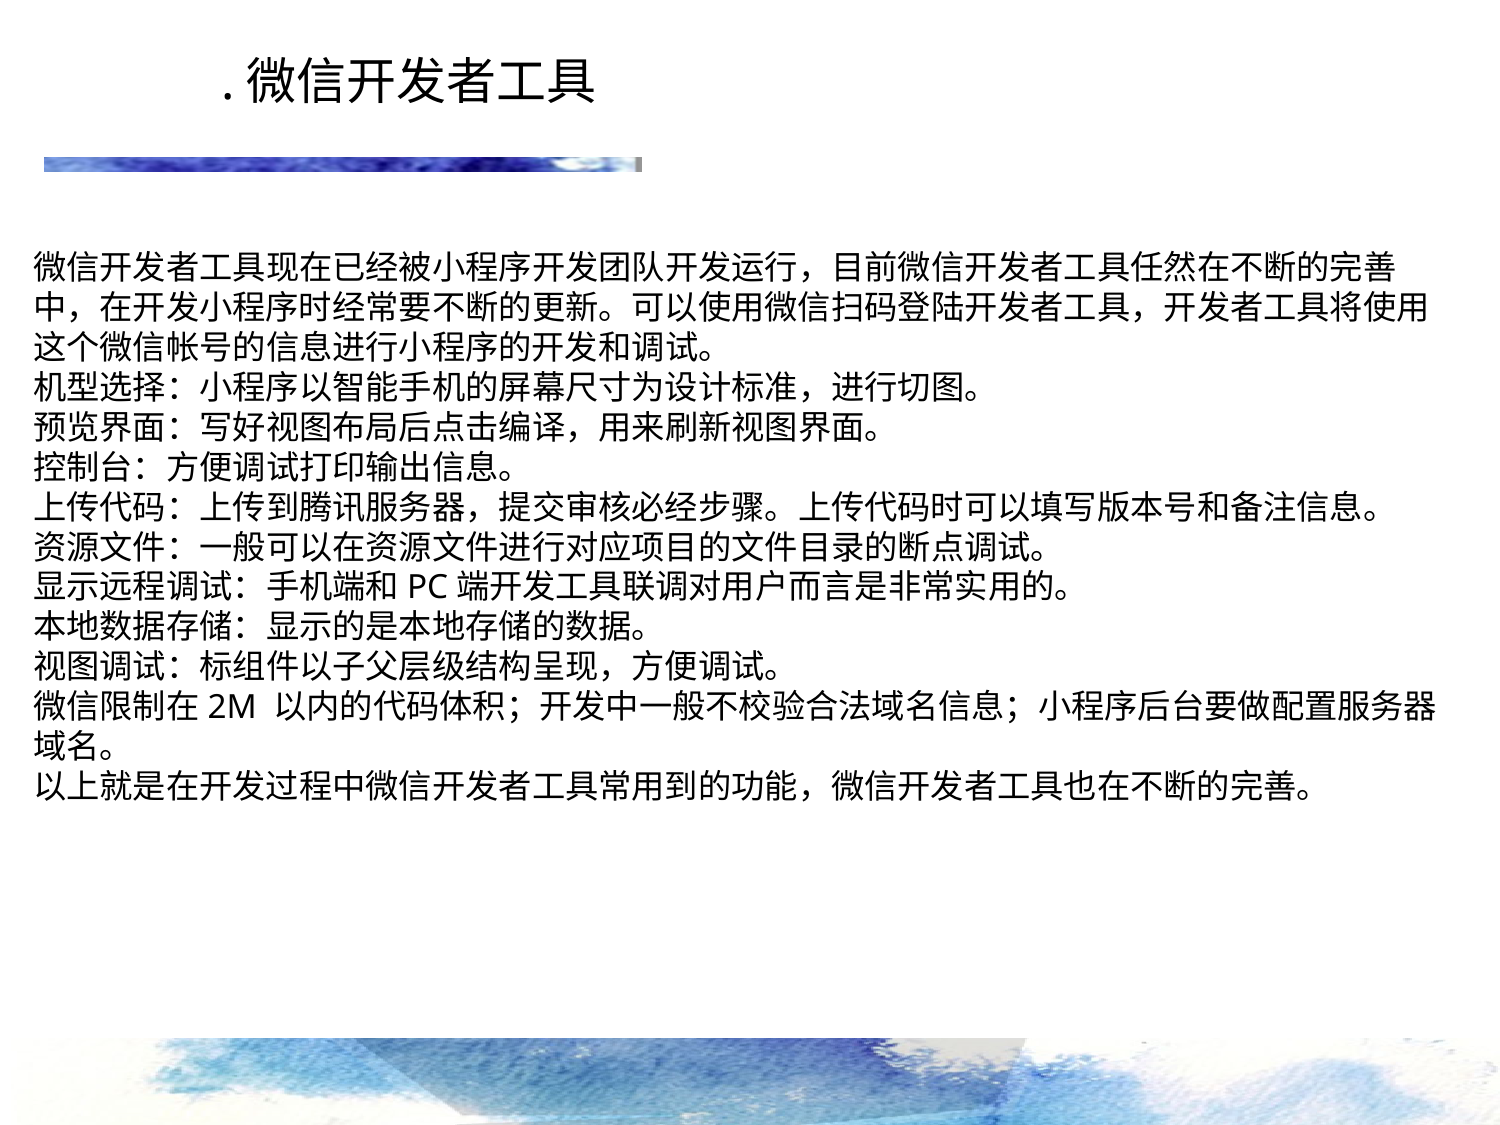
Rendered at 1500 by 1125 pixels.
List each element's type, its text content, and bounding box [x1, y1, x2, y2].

text_box .微信开发者工具 [206, 42, 1126, 118]
text_box 微信开发者工具现在已经被小程序开发团队开发运行，目前微信开发者工具任然在不断的完善中，在开发小程序时经常要不断的更新。可以使用微信扫码登陆开发者工具，开发者工具将使用这个微信帐号的信息进行小程序的开发和调试。 机型选择：小程序以智能手机的屏幕尺寸为设计标准，进行切图。 预览界面：写好视图布局后点击编译，用来刷新视图界面。 控制台：方便调试打印输出信息。 上传代码：上传到腾讯服务器，提交审核必经步骤。上传代码时可以填写版本号和备注信息。 资源文件：一般可以在资源文件进行对应项目的文件目录的断点调试。 显示远程调试：手机端和PC端开发工具联调对用户而言是非常实用的。 本地数据存储：显示的是本地存储的数据。 视图调试：标组件以子父层级结构呈现，方便调试。 微信限制在2M 以内的代码体积；开发中一般不校验合法域名信息；小程序后台要做配置服务器域名。 以上就是在开发过程中微信开发者工具常用到的功能，微信开发者工具也在不断的完善。 [18, 238, 1467, 813]
picture [44, 157, 642, 172]
picture [11, 1038, 1500, 1125]
